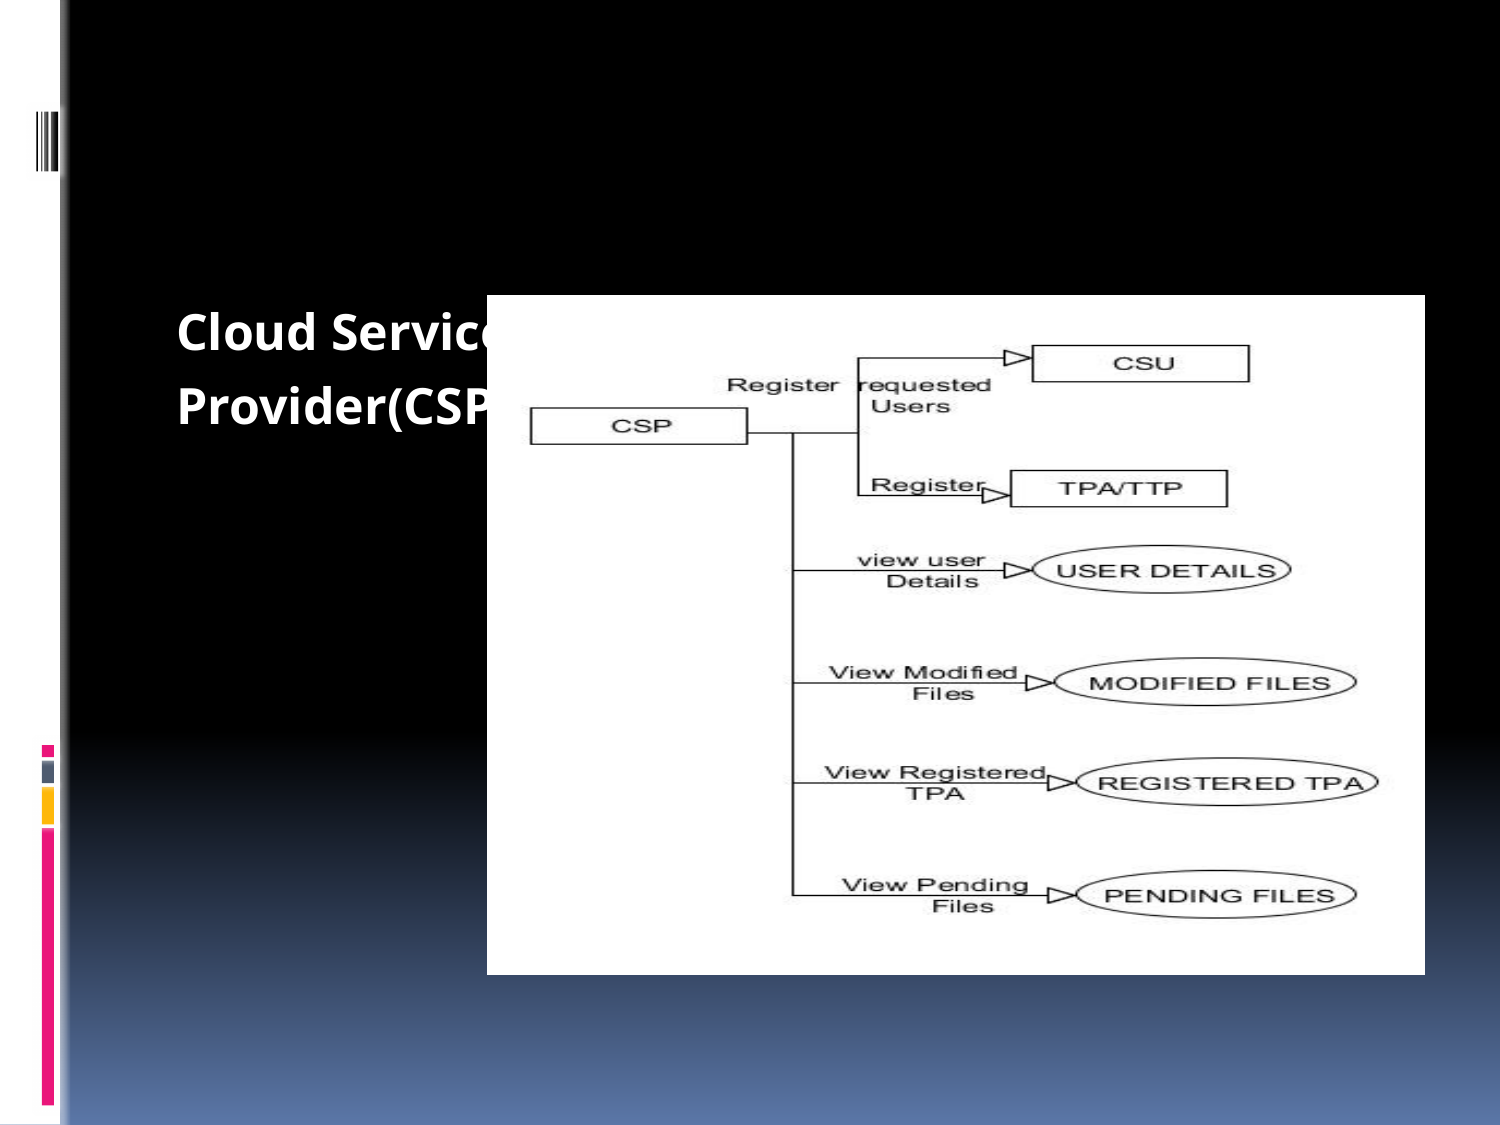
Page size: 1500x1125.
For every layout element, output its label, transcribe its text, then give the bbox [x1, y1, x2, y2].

picture [487, 295, 1426, 976]
list Cloud Service Provider(CSP) [150, 292, 1425, 1043]
